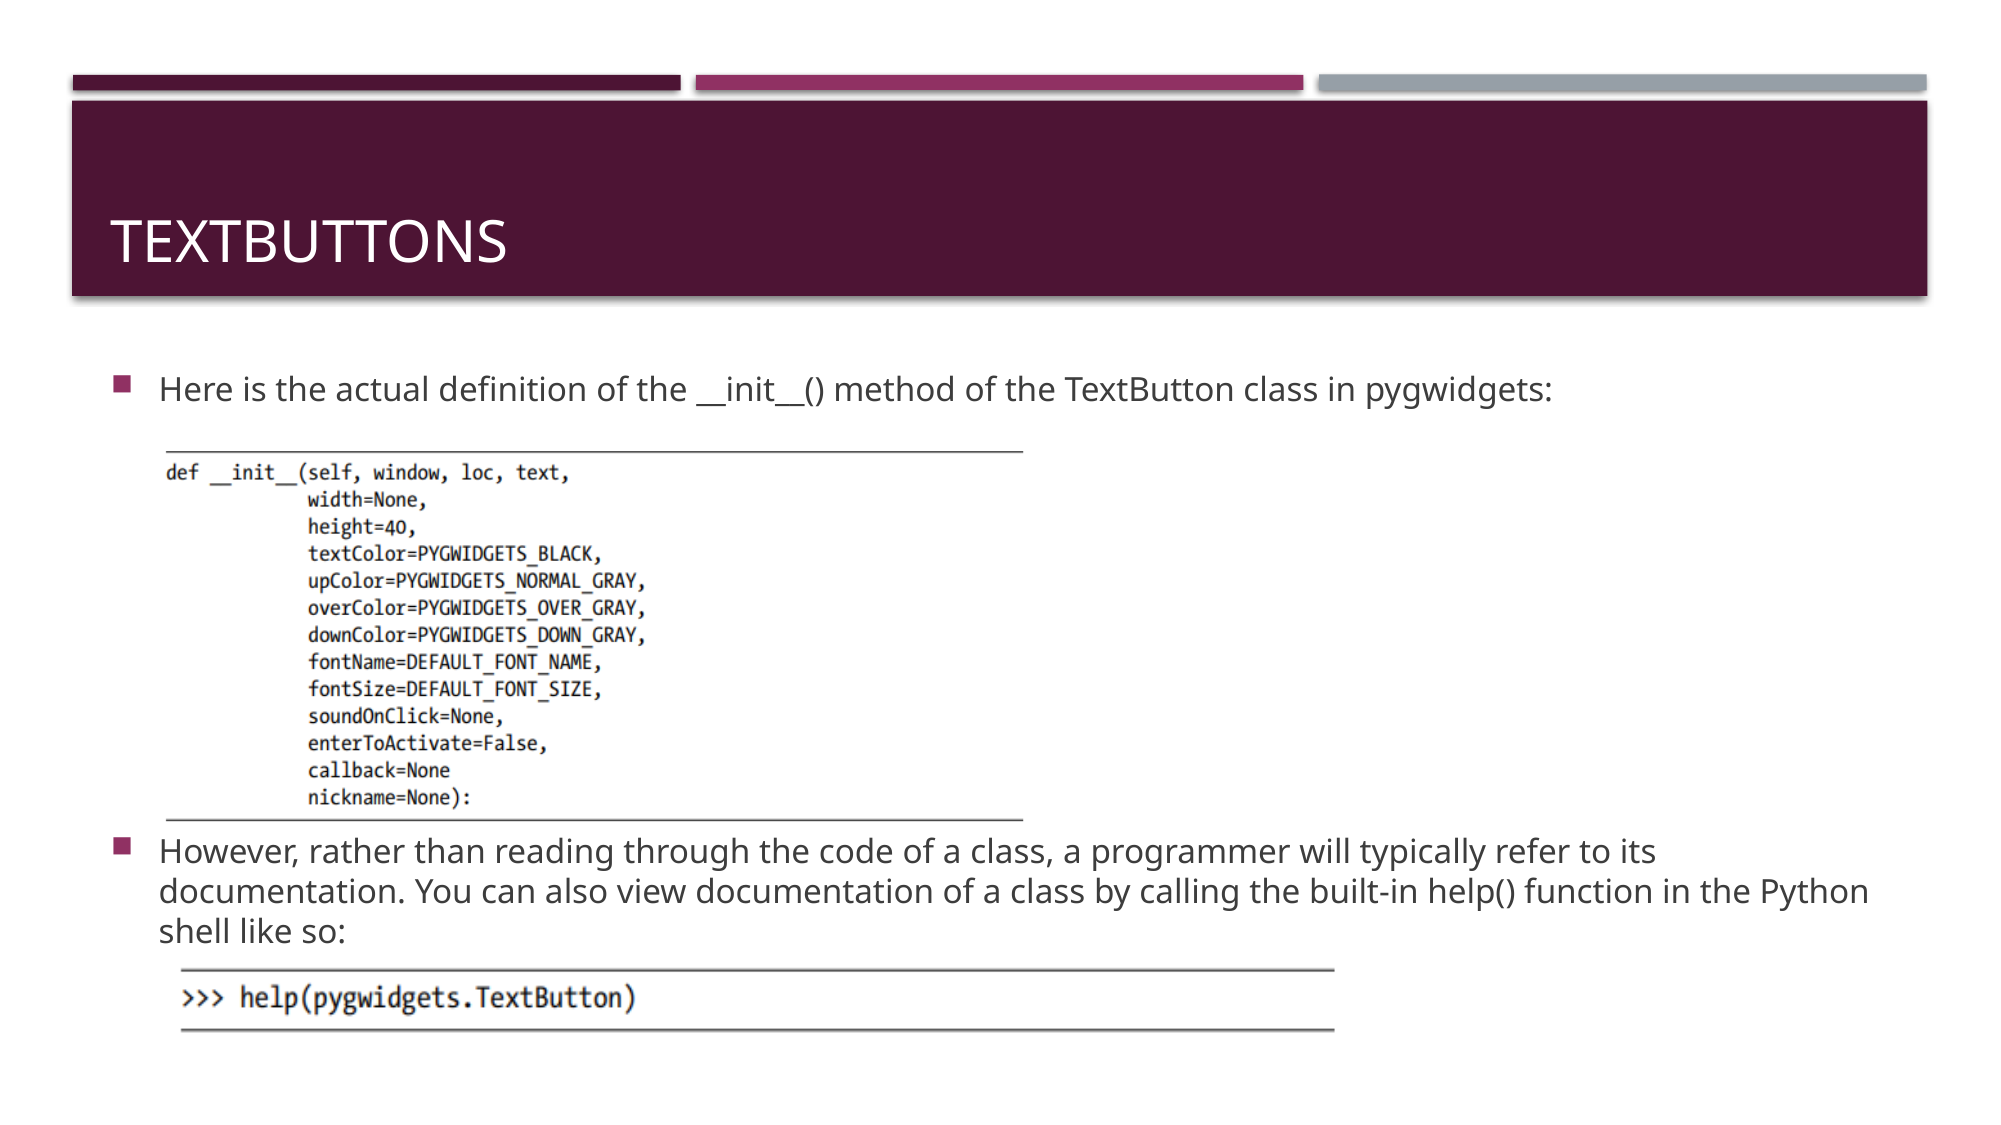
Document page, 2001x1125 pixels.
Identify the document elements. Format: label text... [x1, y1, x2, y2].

title TextButtons [95, 115, 1905, 282]
list Here is the actual definition of the __init__() method of the TextButton class in pygwidgets: However, rather than reading through the code of a class, a programmer will typically refer to its documentation. You can also view documentation of a class by calling the built-in help() function in the Python shell like so: [95, 357, 1905, 962]
picture [170, 956, 1354, 1063]
picture [151, 440, 1031, 830]
